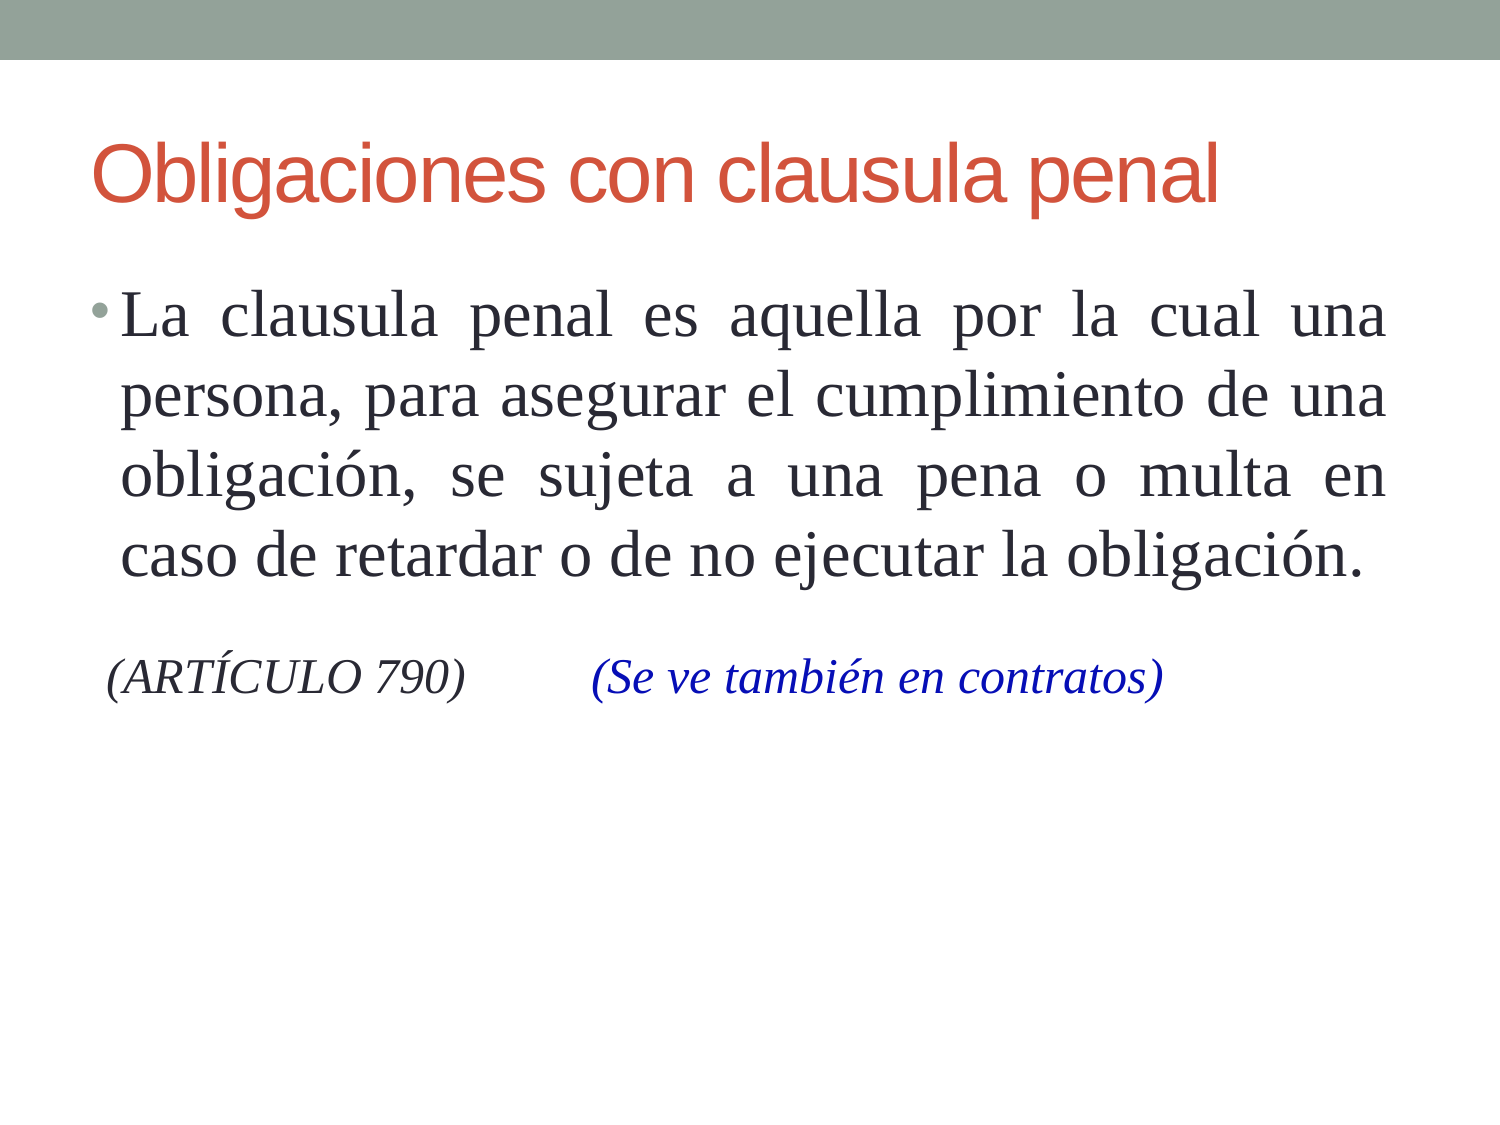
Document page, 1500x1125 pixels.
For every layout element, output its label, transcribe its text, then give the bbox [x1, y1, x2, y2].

title Obligaciones con clausula penal [75, 87, 1425, 250]
list La clausula penal es aquella por la cual una persona, para asegurar el cumplimiento de una obligación, se sujeta a una pena o multa en caso de retardar o de no ejecutar la obligación. (ARTÍCULO 790) (Se ve también en contratos) [75, 262, 1405, 1063]
